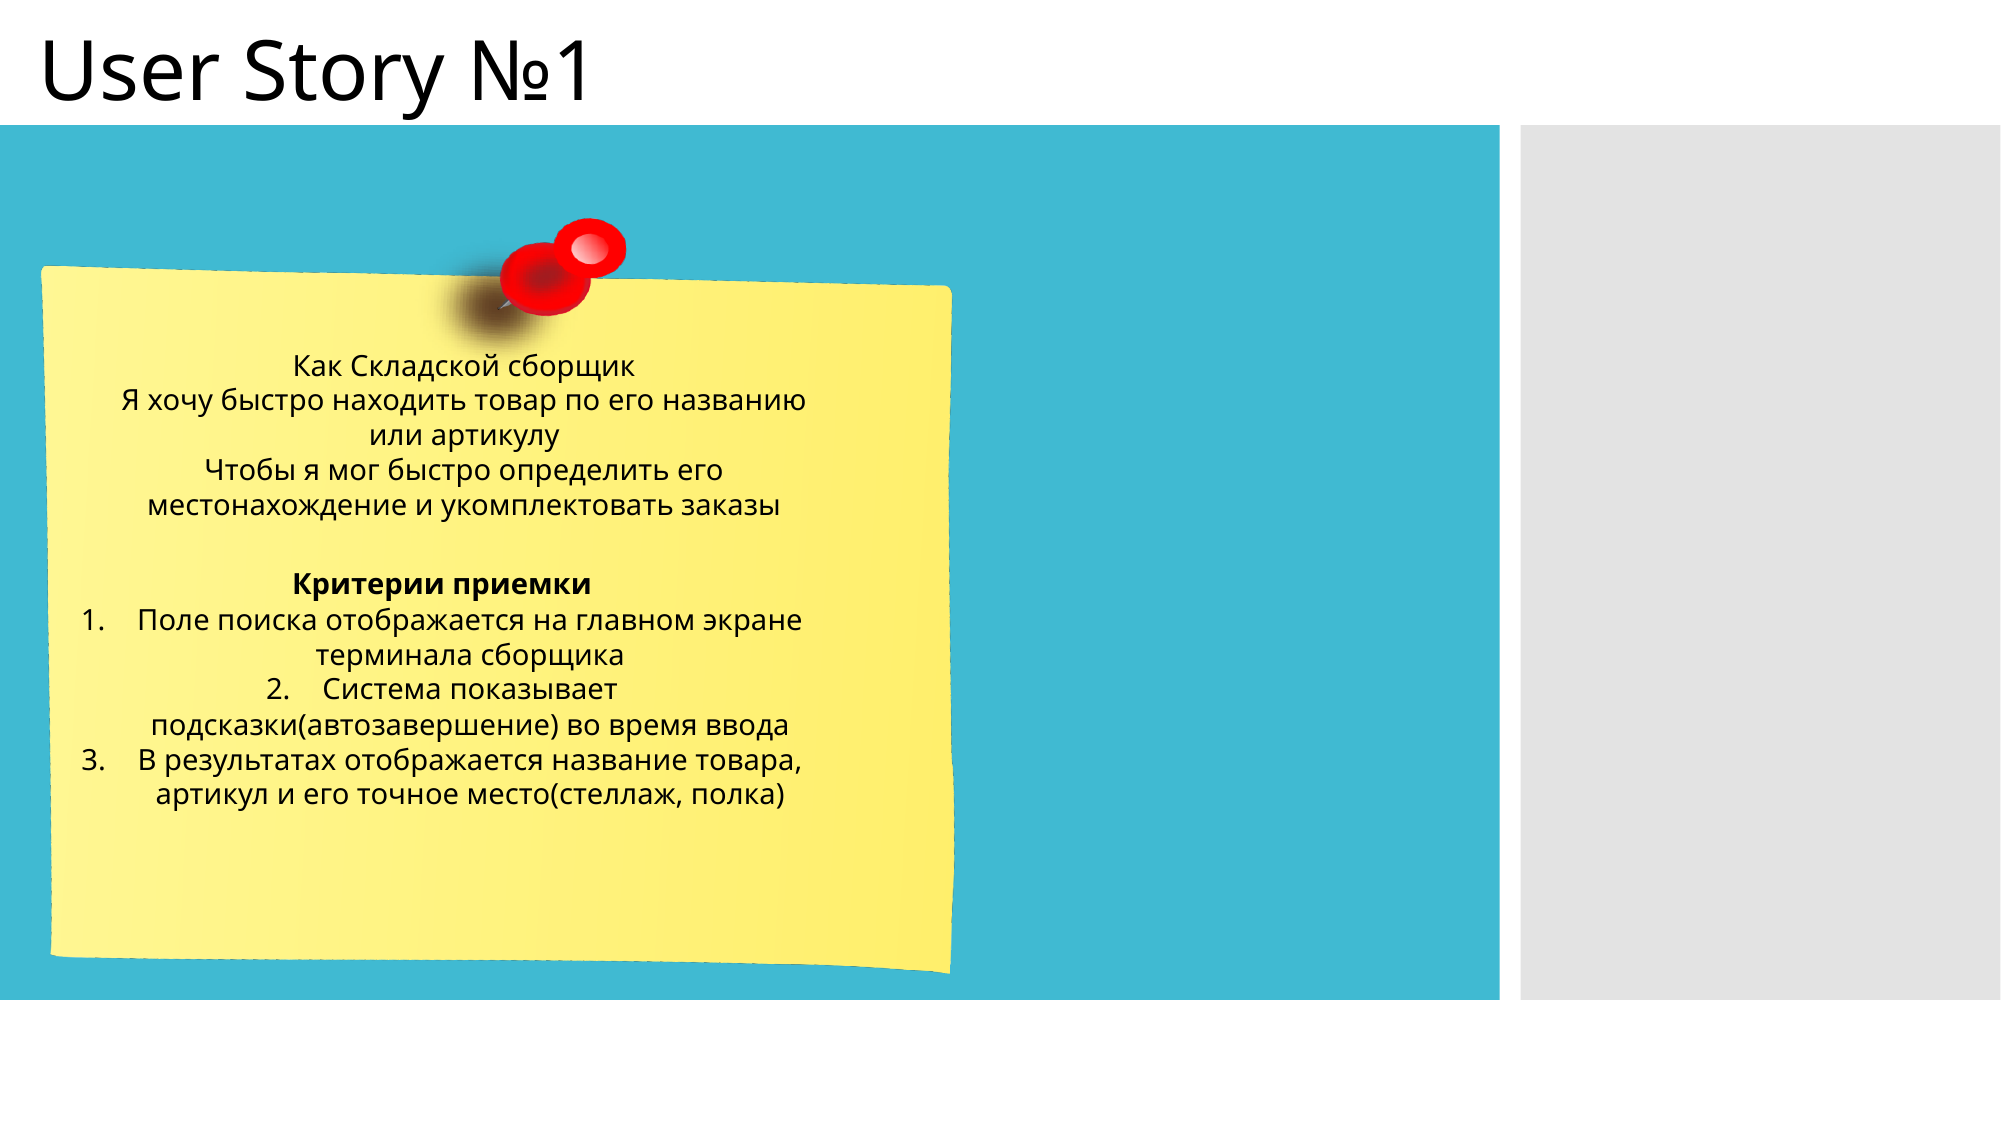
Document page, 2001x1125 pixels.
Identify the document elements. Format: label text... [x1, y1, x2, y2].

text_box User Story №1 [24, 9, 704, 125]
picture [1, 184, 992, 1012]
